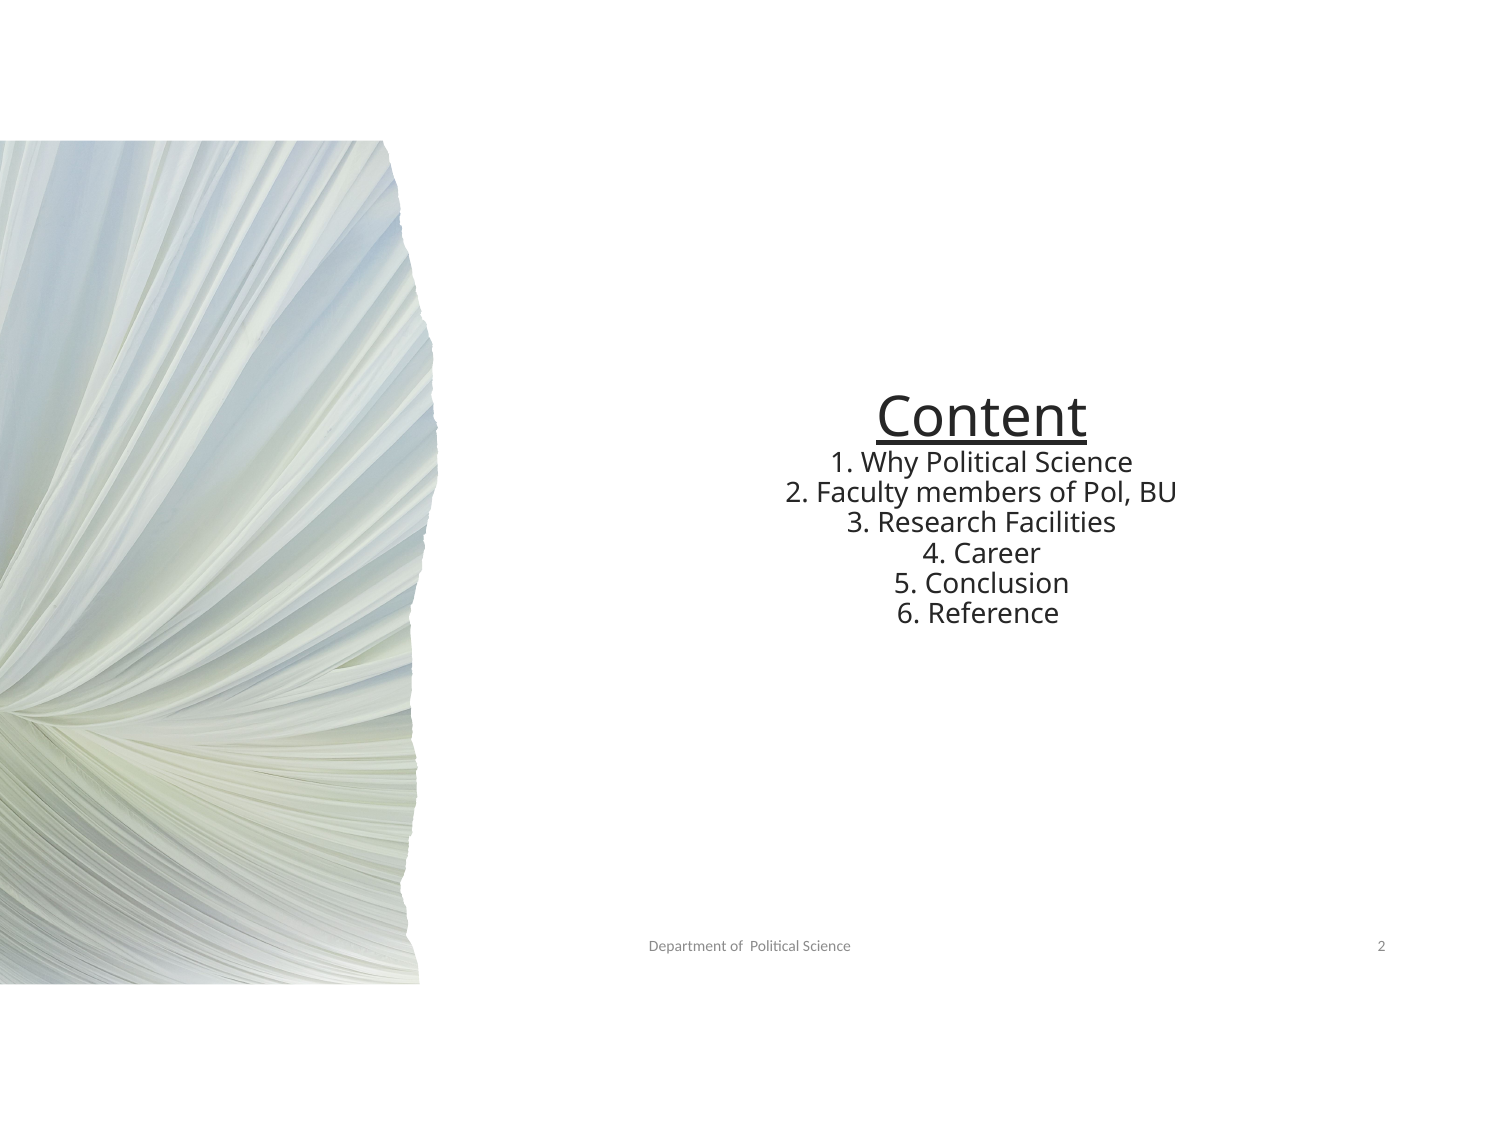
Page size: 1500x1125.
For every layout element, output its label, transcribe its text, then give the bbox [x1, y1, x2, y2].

slide_number 2 [1059, 922, 1397, 968]
title Content 1. Why Political Science 2. Faculty members of Pol, BU 3. Research Facilities 4. Career 5. Conclusion 6. Reference [635, 332, 1329, 636]
picture [0, 140, 439, 985]
footer Department of Political Science [496, 922, 1004, 968]
